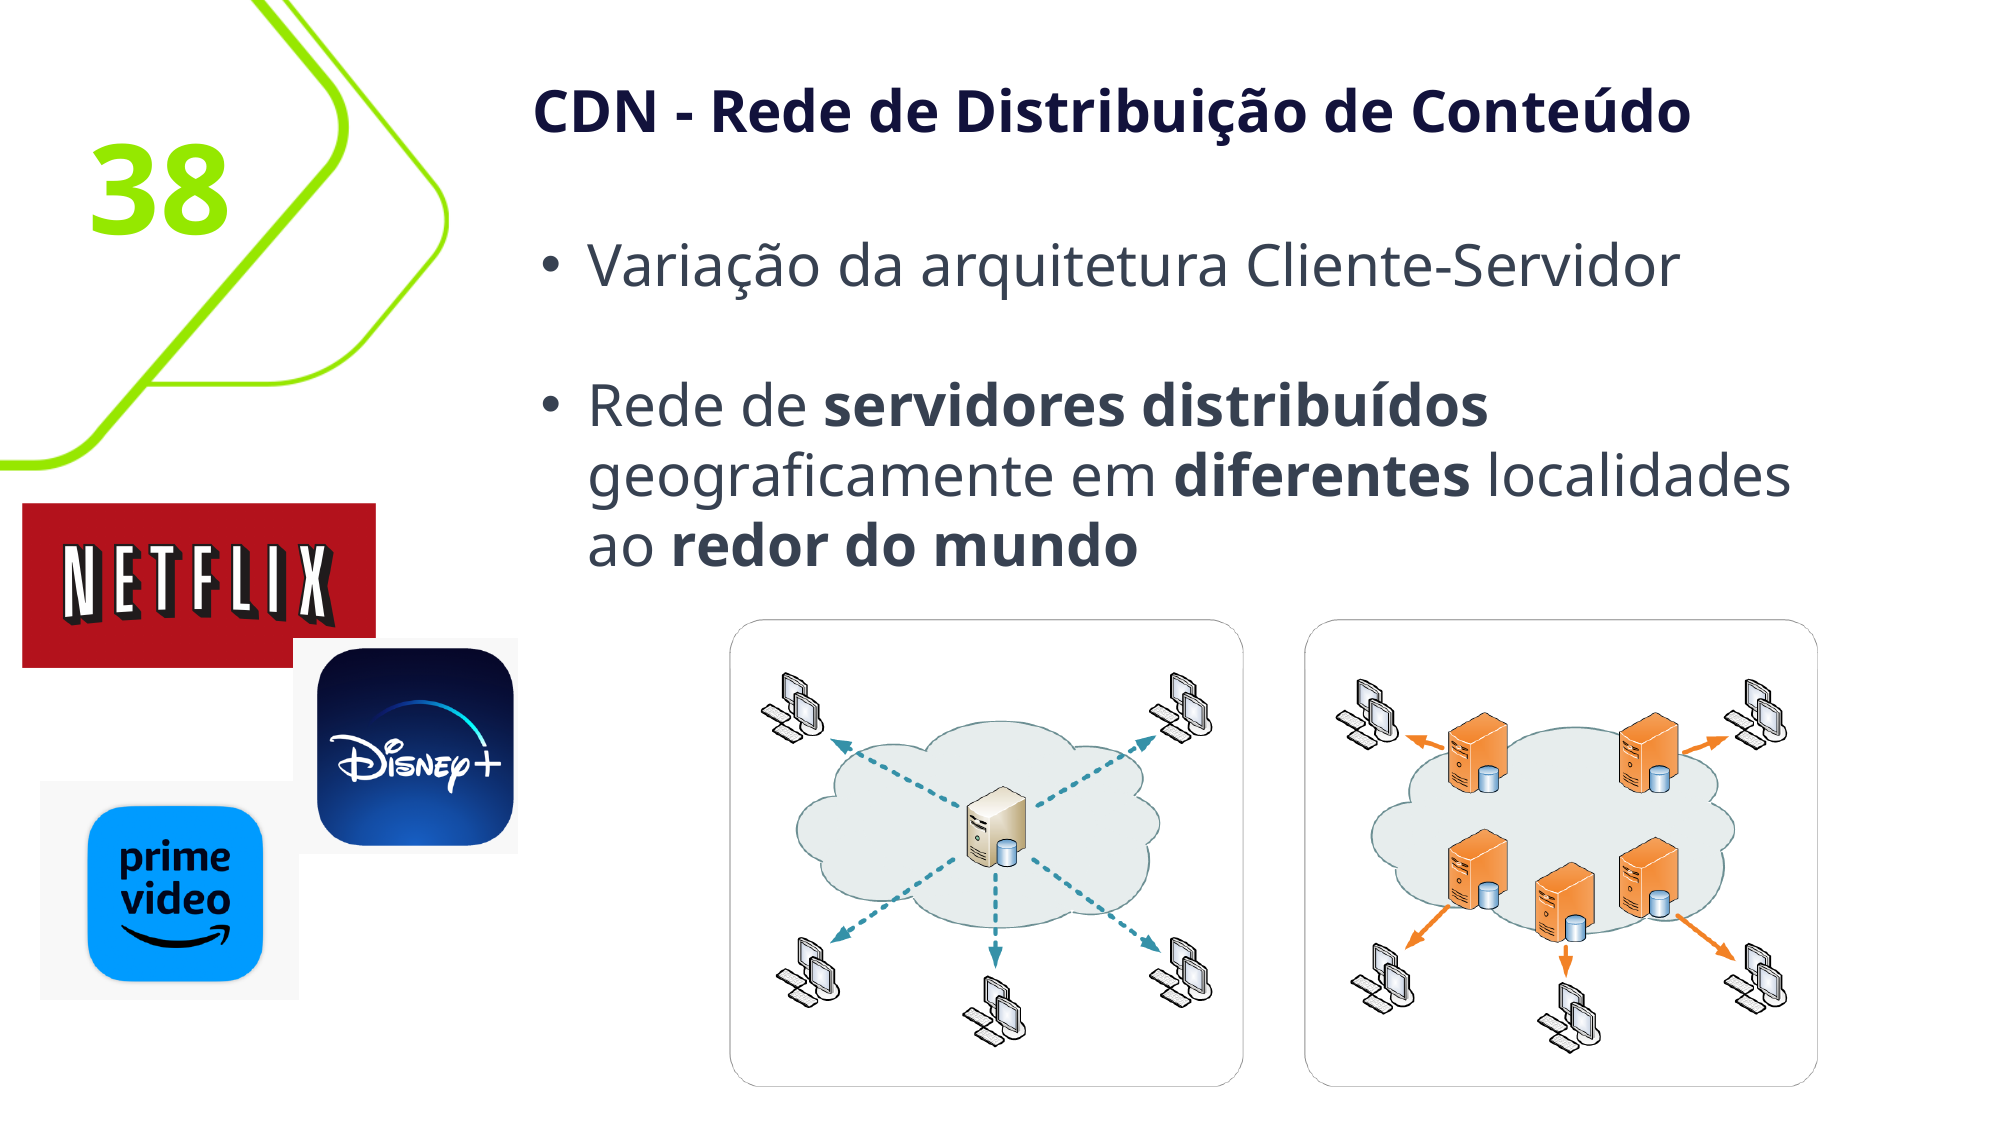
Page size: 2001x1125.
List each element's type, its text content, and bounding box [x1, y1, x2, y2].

picture [0, 0, 2001, 1125]
text_box Variação da arquitetura Cliente-Servidor Rede de servidores distribuídos geograficamente em diferentes localidades ao redor do mundo [525, 221, 1869, 841]
text_box CDN - Rede de Distribuição de Conteúdo [518, 66, 1908, 222]
text_box 38 [74, 101, 415, 267]
